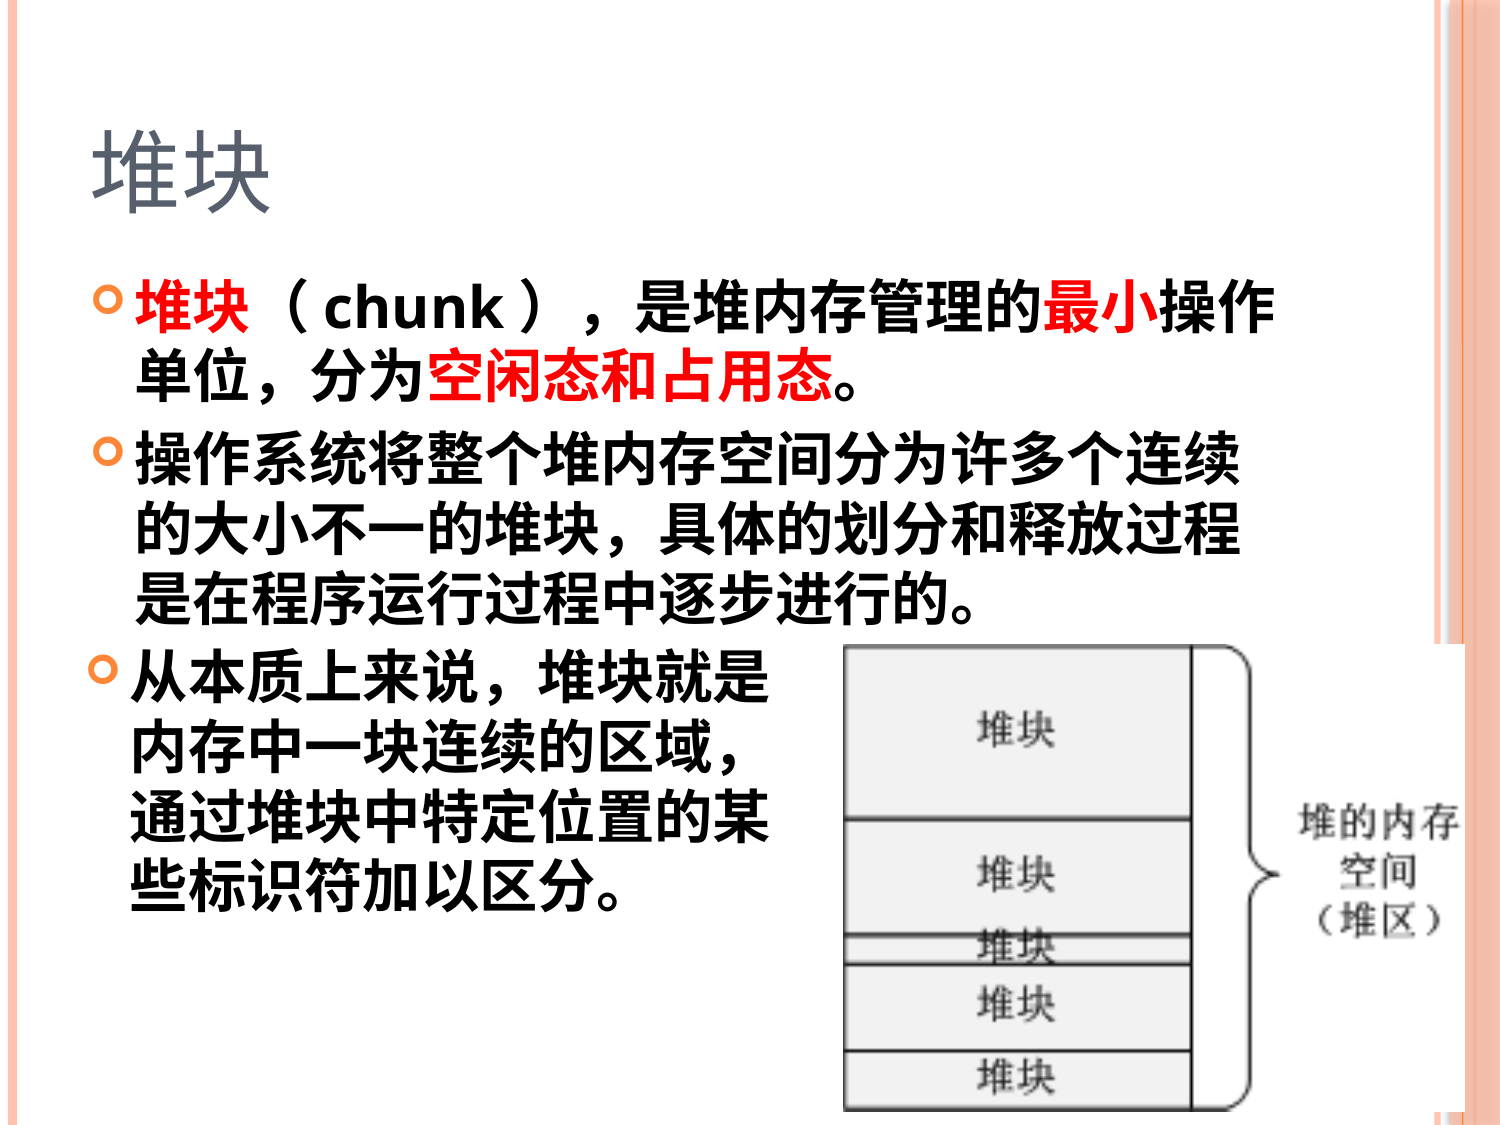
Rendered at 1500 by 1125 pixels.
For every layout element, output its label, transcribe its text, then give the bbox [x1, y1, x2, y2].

list 堆块（chunk），是堆内存管理的最小操作单位，分为空闲态和占用态。 操作系统将整个堆内存空间分为许多个连续的大小不一的堆块，具体的划分和释放过程是在程序运行过程中逐步进行的。 [75, 262, 1300, 657]
title 堆块 [75, 45, 1300, 233]
picture [843, 643, 1466, 1113]
text_box 从本质上来说，堆块就是内存中一块连续的区域，通过堆块中特定位置的某些标识符加以区分。 [70, 632, 833, 1055]
